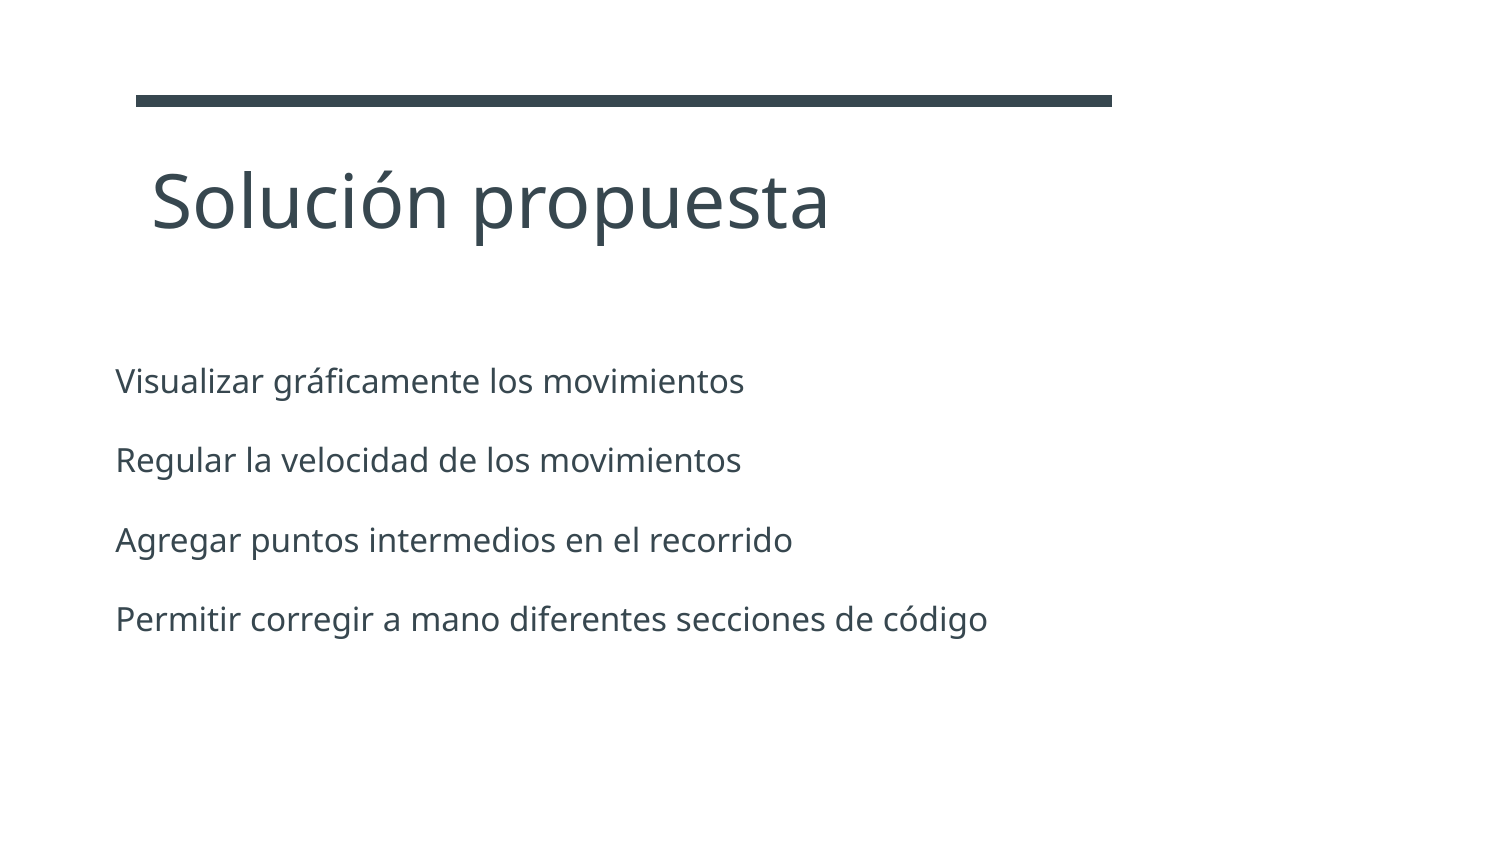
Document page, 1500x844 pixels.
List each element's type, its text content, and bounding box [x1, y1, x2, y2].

title Solución propuesta [136, 138, 1090, 339]
list Visualizar gráficamente los movimientos Regular la velocidad de los movimientos Agregar puntos intermedios en el recorrido Permitir corregir a mano diferentes secciones de código [62, 339, 1269, 719]
